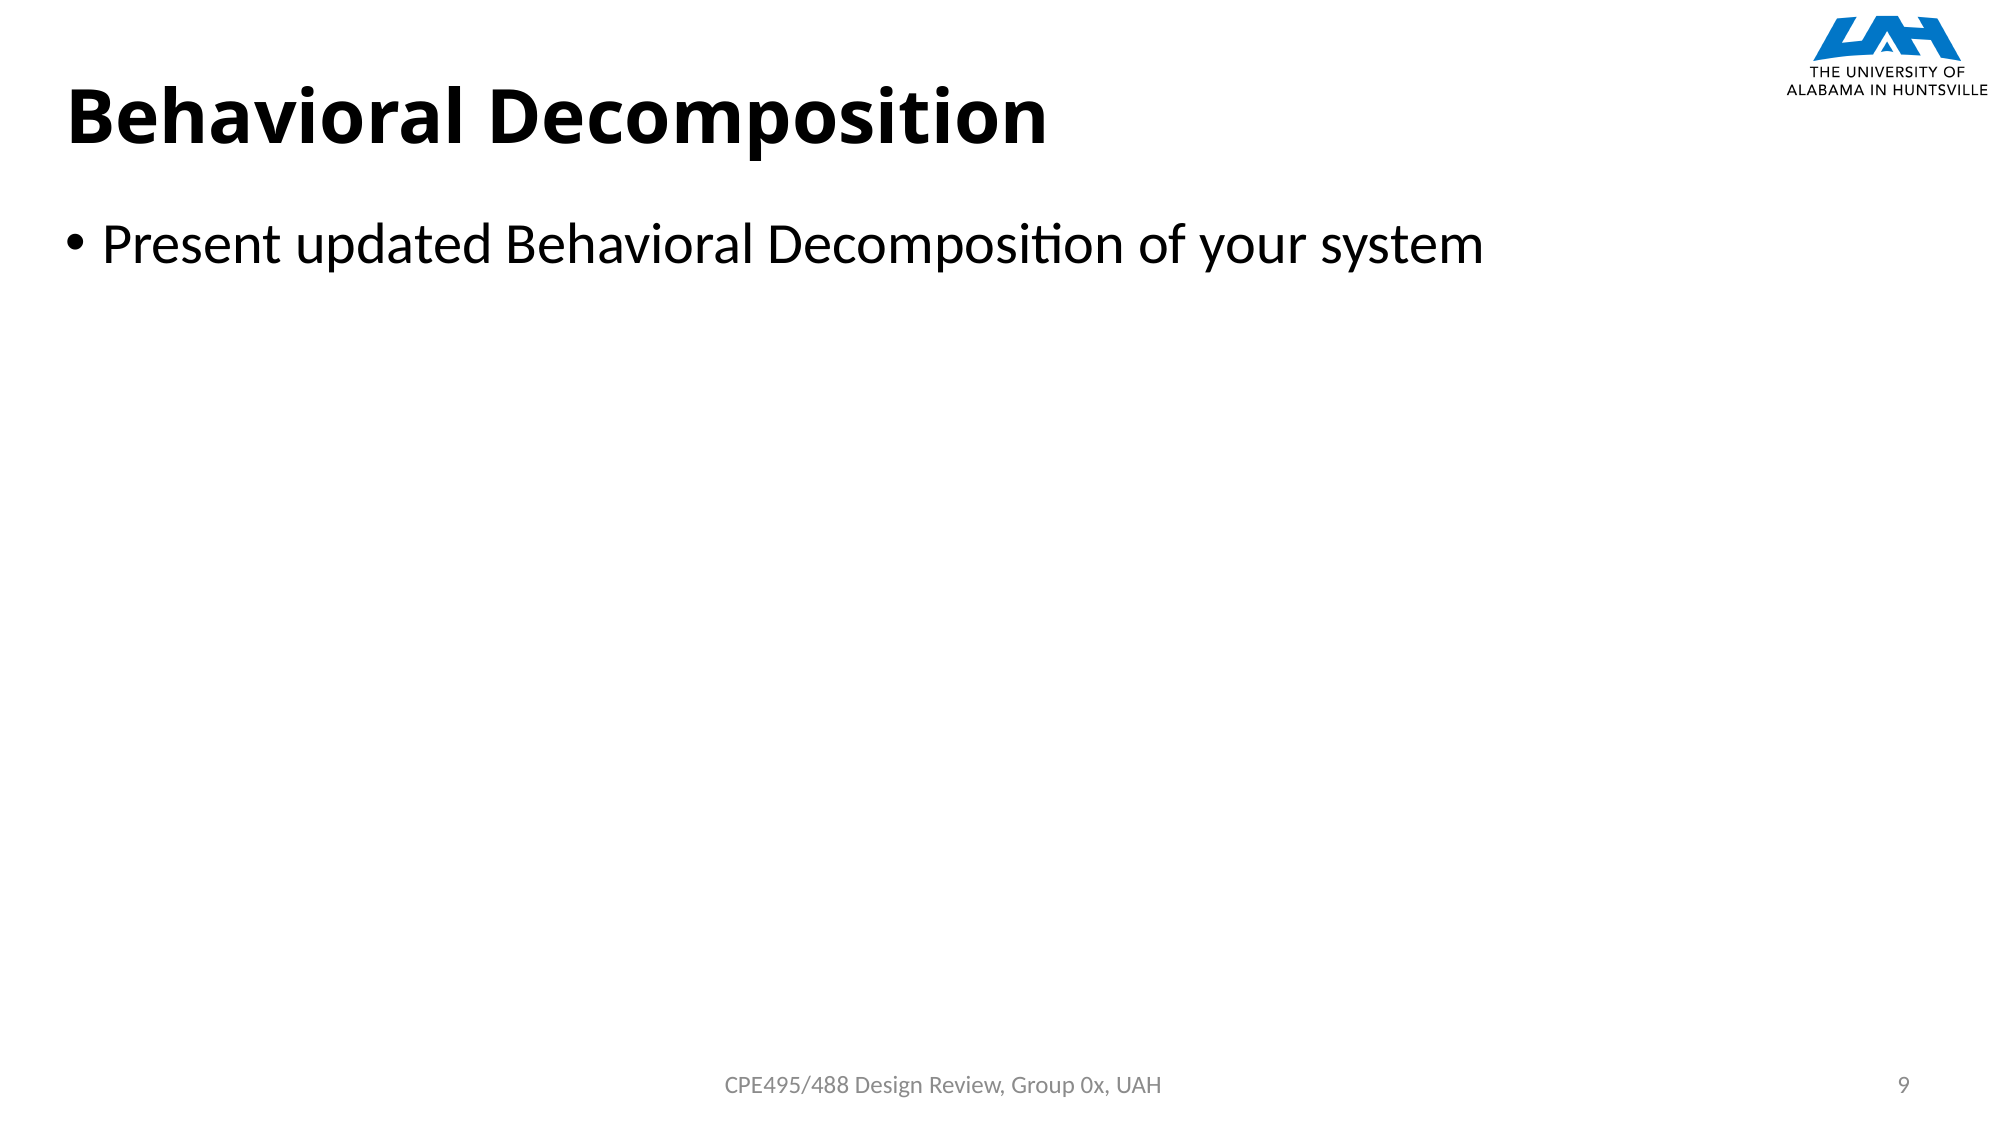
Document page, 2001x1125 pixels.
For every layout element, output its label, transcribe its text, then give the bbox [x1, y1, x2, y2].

footer CPE495/488 Design Review, Group 0x, UAH [50, 1062, 1838, 1106]
title Behavioral Decomposition [50, 51, 1925, 188]
list Present updated Behavioral Decomposition of your system [50, 205, 1925, 1025]
picture [1758, 0, 2001, 124]
slide_number 9 [1850, 1062, 1925, 1106]
